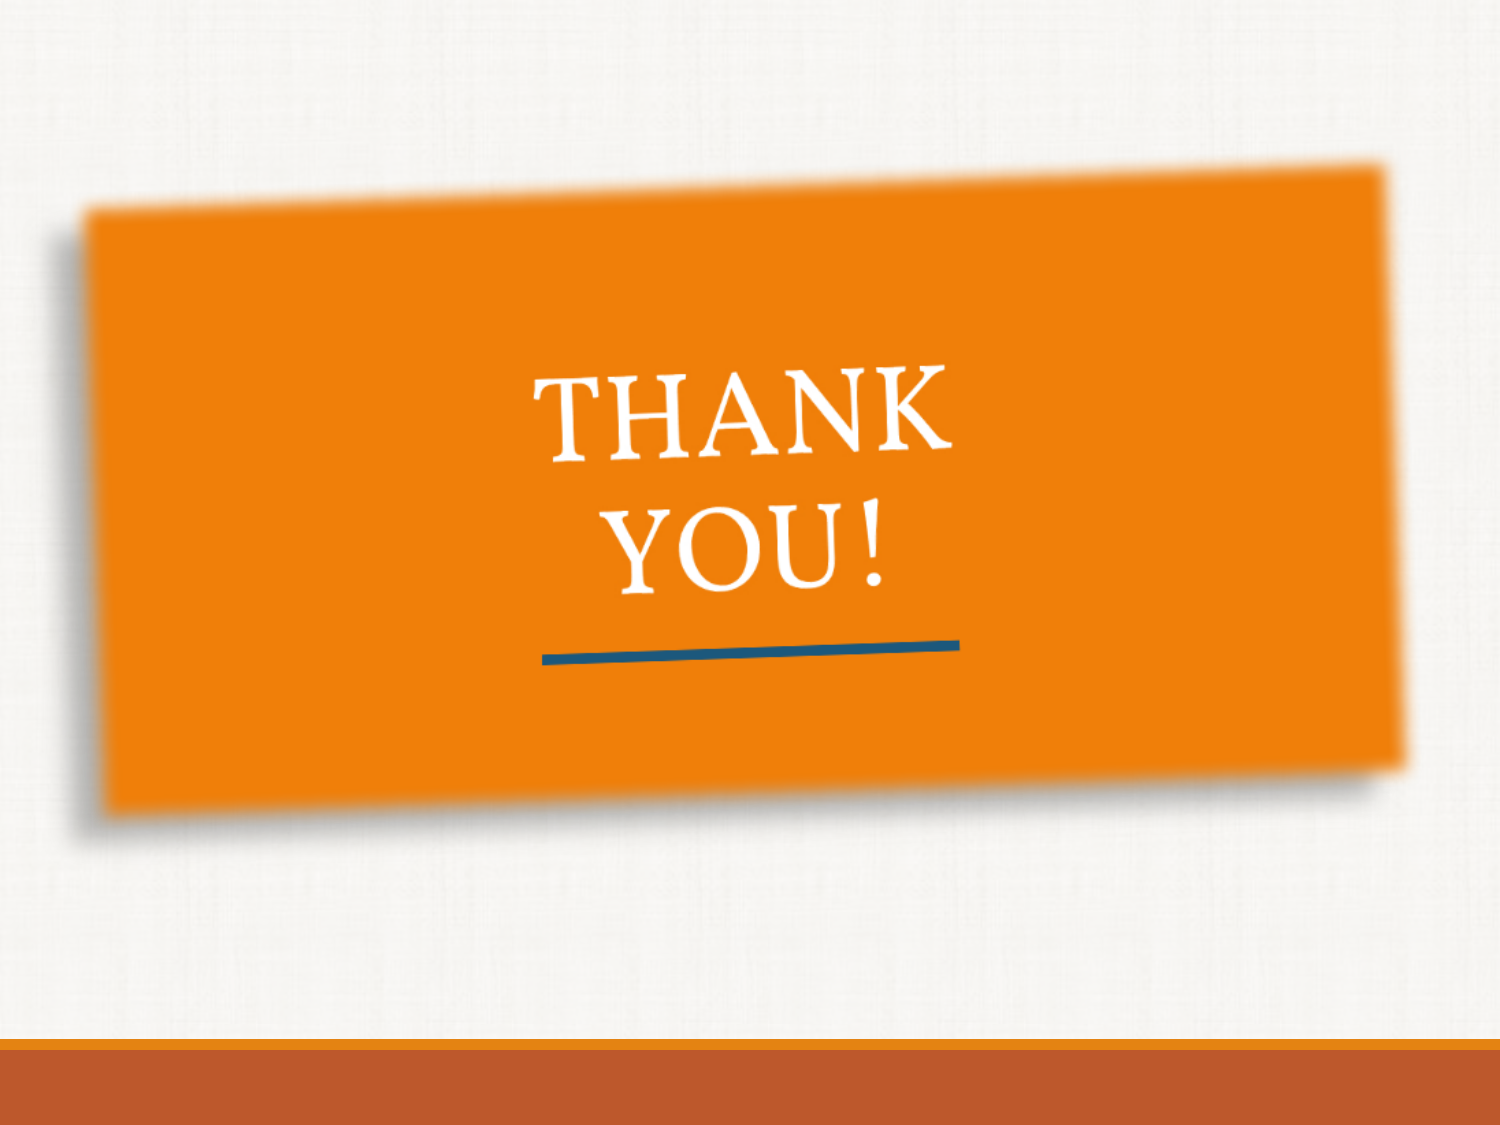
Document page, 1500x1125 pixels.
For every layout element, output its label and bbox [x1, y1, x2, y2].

picture [77, 169, 1415, 813]
